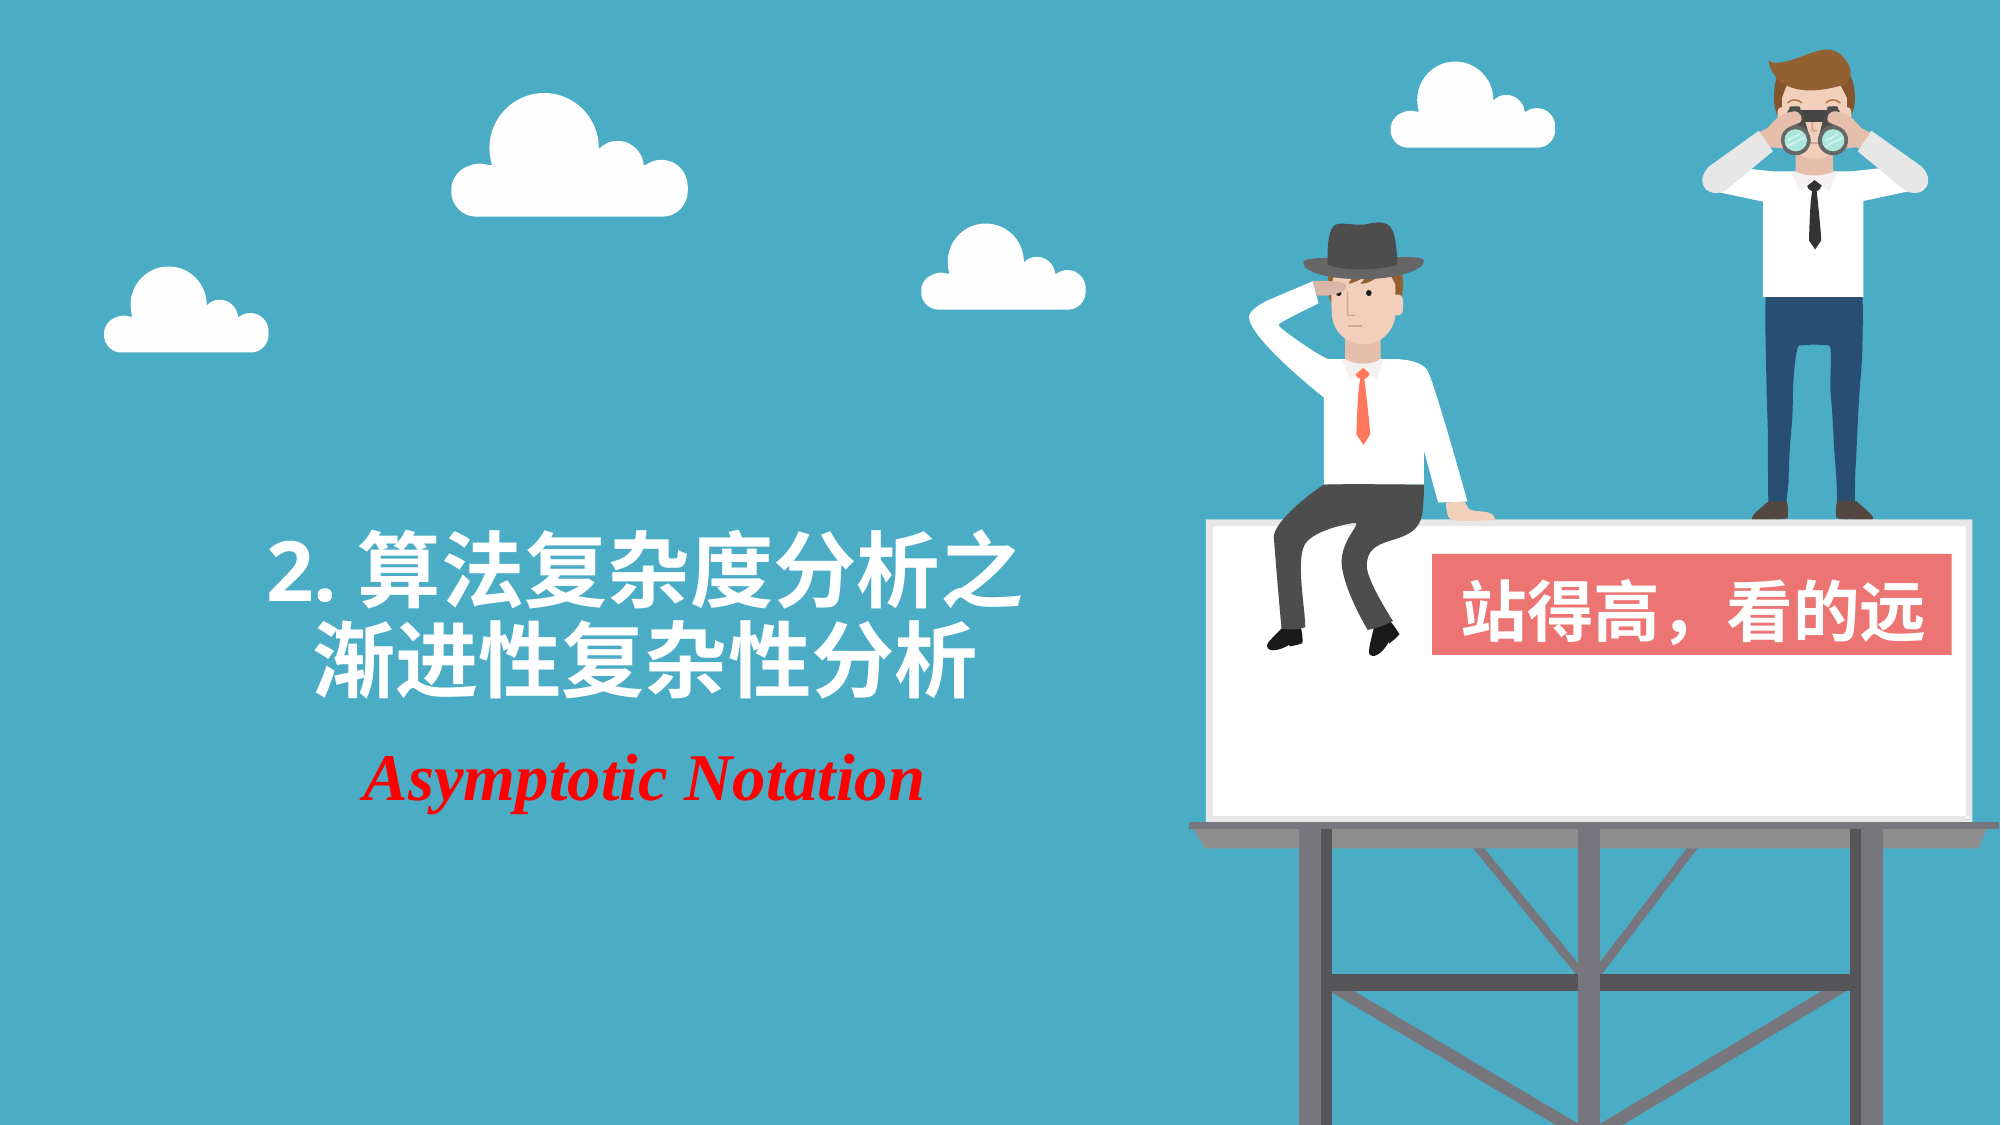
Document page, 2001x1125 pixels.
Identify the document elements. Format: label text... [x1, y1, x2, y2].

subtitle Asymptotic Notation [104, 726, 1186, 820]
text_box 站得高，看的远 [1417, 526, 1970, 659]
title 2.算法复杂度分析之 渐进性复杂性分析 [104, 450, 1186, 718]
